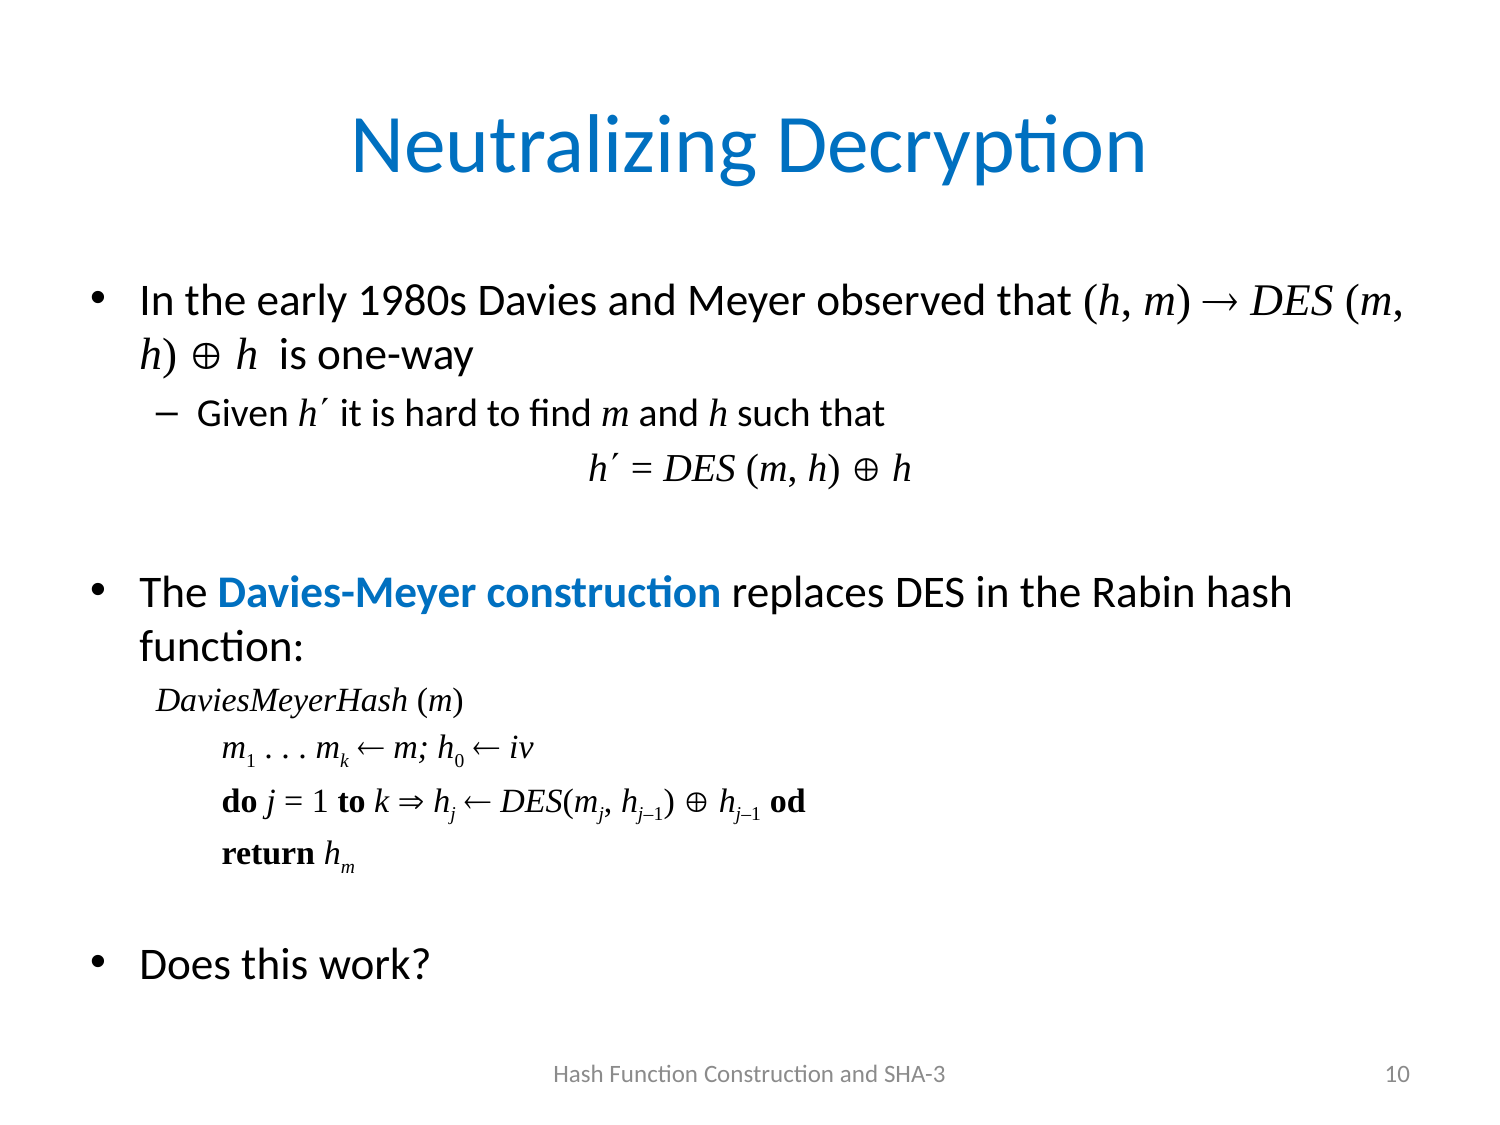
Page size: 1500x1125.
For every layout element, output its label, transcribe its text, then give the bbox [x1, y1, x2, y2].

list In the early 1980s Davies and Meyer observed that (h, m)  DES (m, h)  h is one-way Given h it is hard to find m and h such that h = DES (m, h)  h The Davies-Meyer construction replaces DES in the Rabin hash function: DaviesMeyerHash (m) m1 . . . mk  m; h0  iv do j = 1 to k  hj  DES(mj, hj–1)  hj–1 od return hm Does this work? [75, 262, 1425, 1005]
slide_number 10 [1074, 1042, 1425, 1103]
footer Hash Function Construction and SHA-3 [512, 1042, 988, 1103]
title Neutralizing Decryption [75, 45, 1425, 233]
